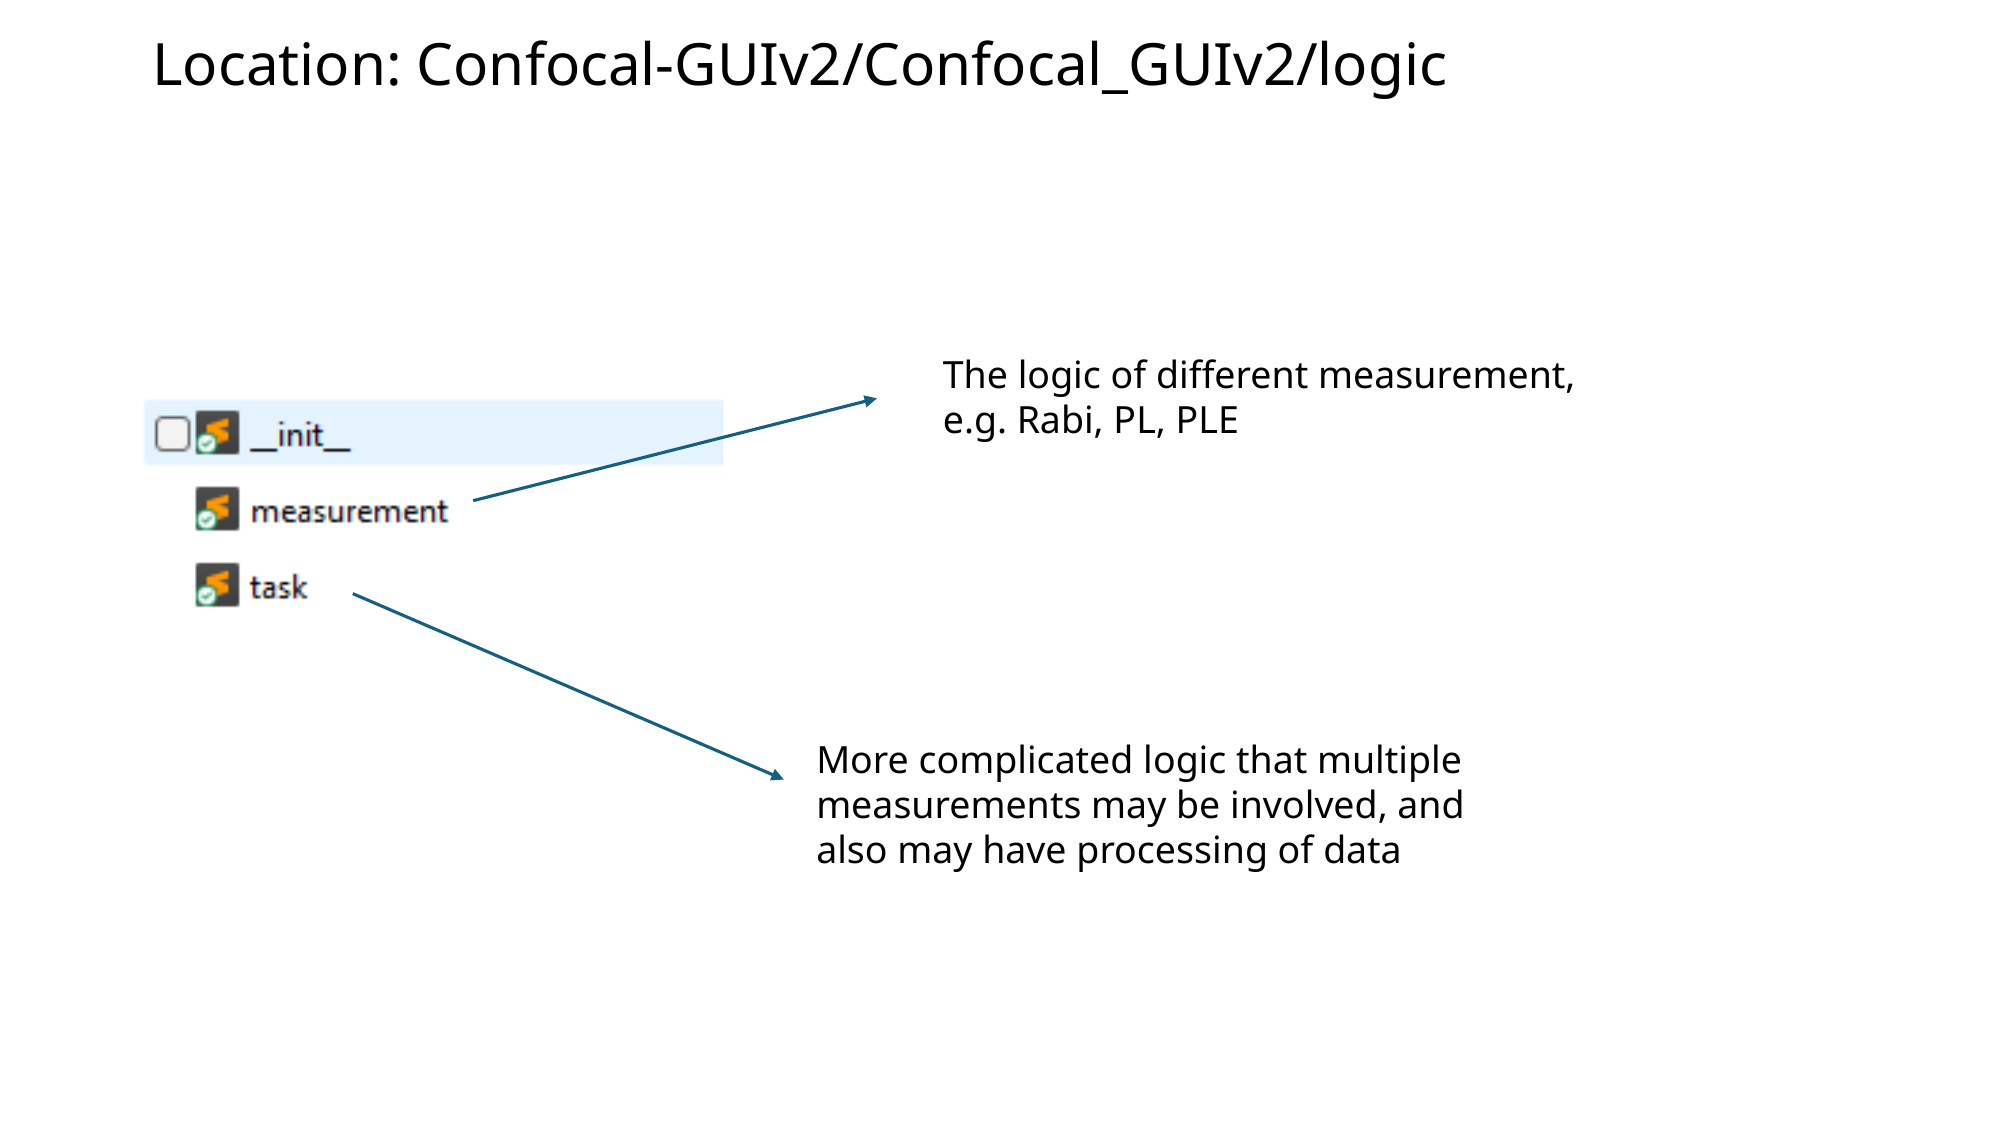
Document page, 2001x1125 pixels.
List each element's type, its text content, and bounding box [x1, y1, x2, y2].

picture [136, 397, 723, 640]
text_box More complicated logic that multiple measurements may be involved, and also may have processing of data [801, 728, 1543, 879]
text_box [352, 593, 785, 781]
text_box The logic of different measurement, e.g. Rabi, PL, PLE [928, 343, 1628, 449]
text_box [472, 397, 878, 502]
list Location: Confocal-GUIv2/Confocal_GUIv2/logic [137, 27, 1863, 1110]
